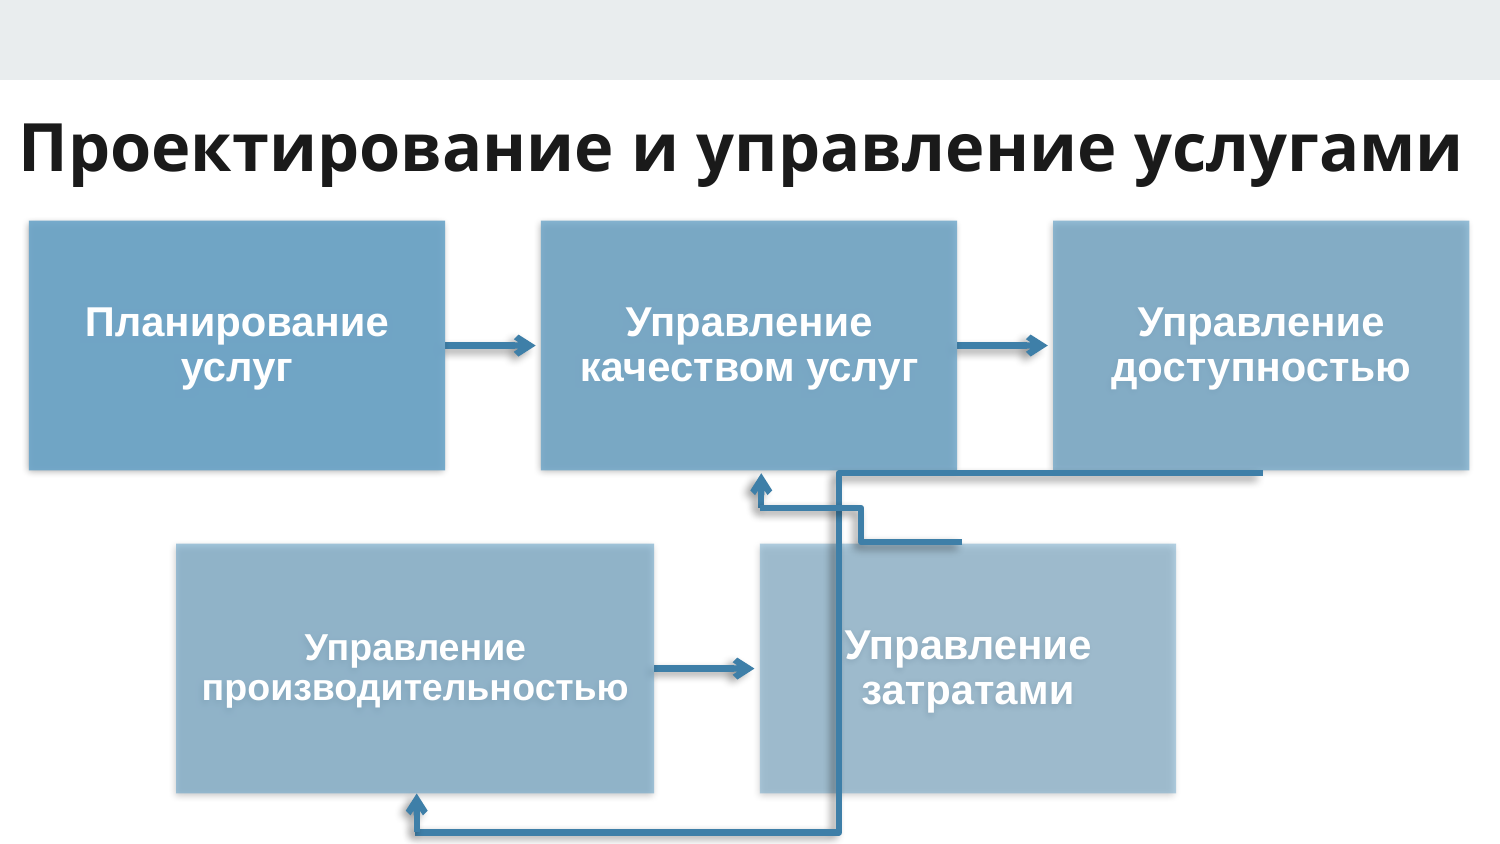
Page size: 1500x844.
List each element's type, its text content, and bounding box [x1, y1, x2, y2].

title Проектирование и управление услугами [0, 76, 1500, 214]
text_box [759, 507, 963, 543]
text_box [415, 473, 1263, 833]
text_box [26, 202, 1472, 835]
